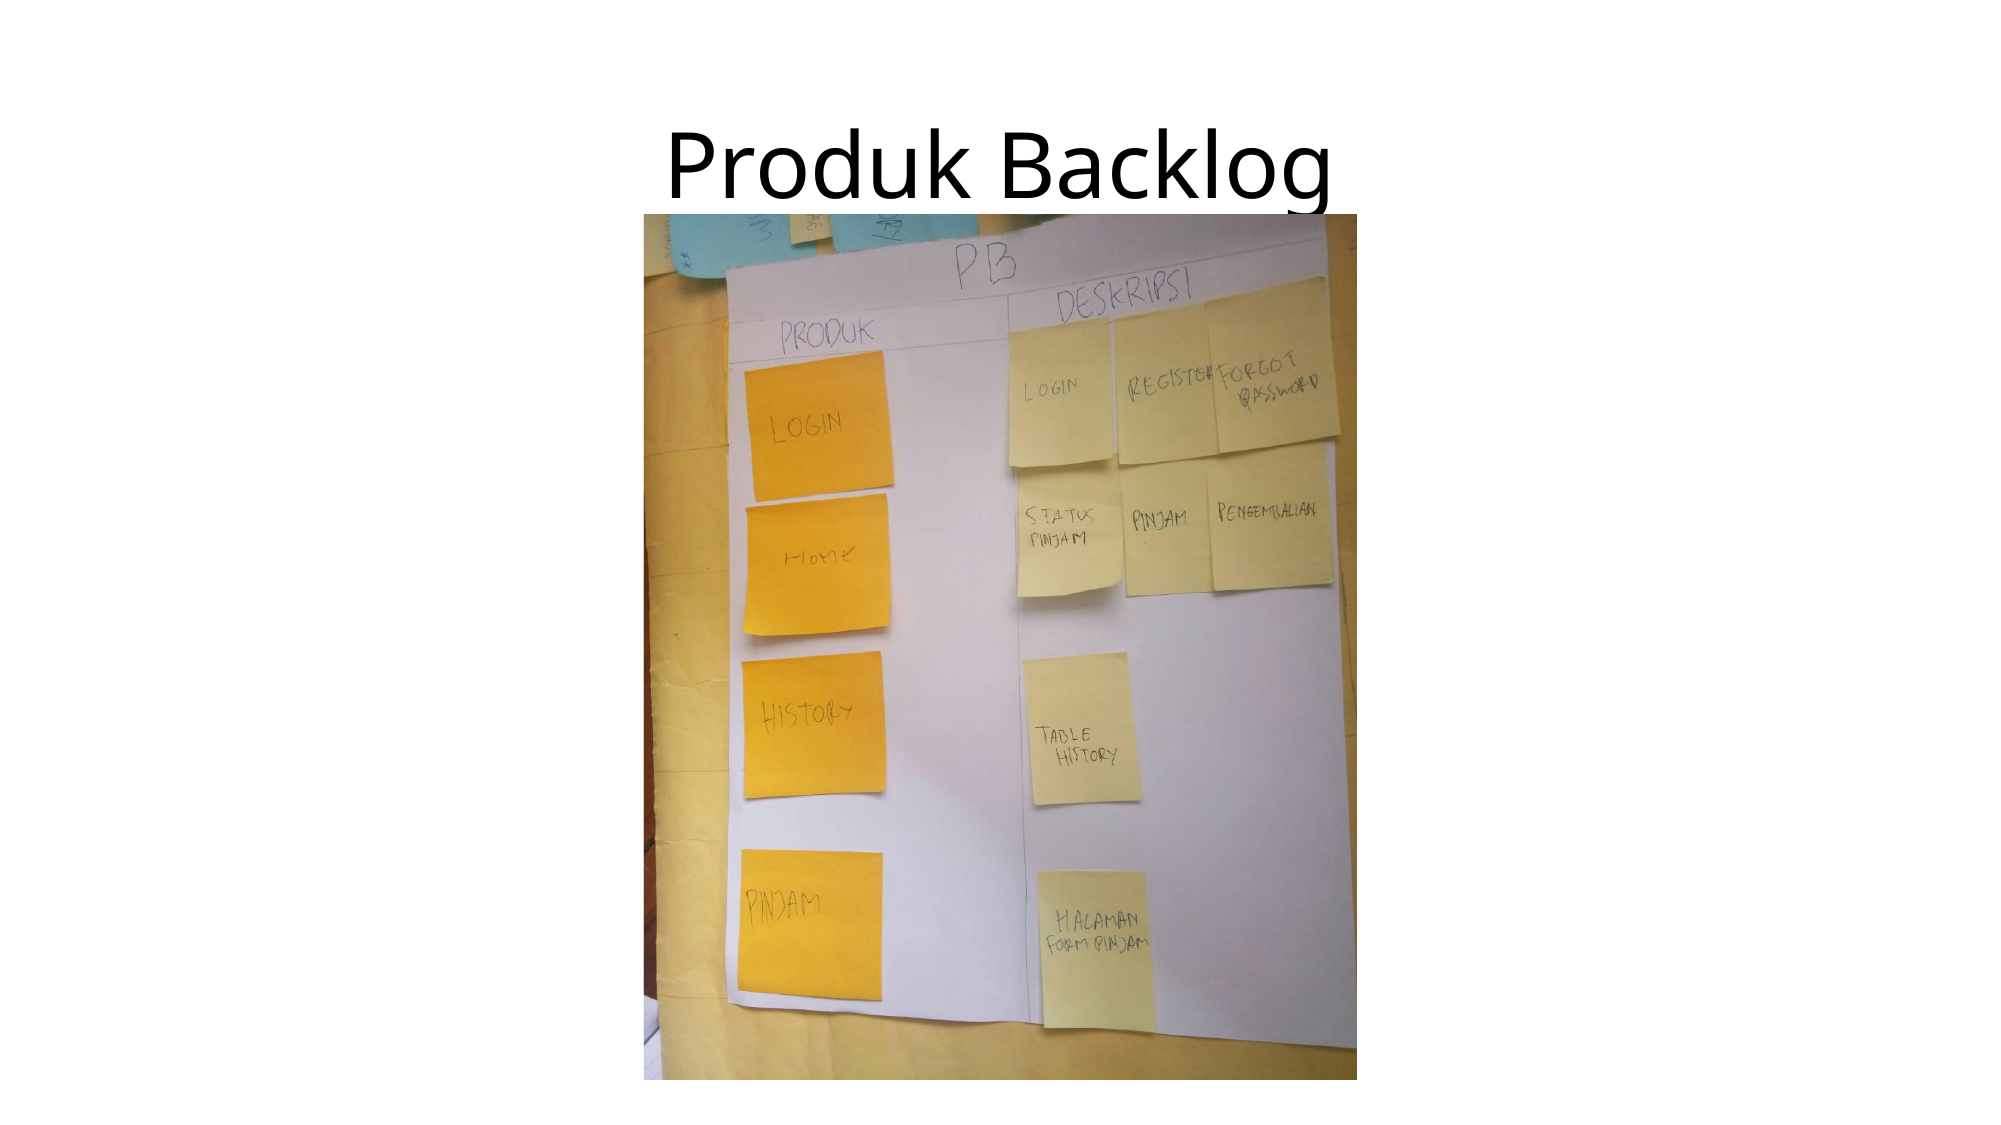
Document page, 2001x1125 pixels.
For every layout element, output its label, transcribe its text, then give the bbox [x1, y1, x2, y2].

picture [644, 1004, 1357, 1079]
title Produk Backlog [137, 59, 1863, 278]
picture [644, 214, 1357, 290]
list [566, 290, 1434, 1004]
